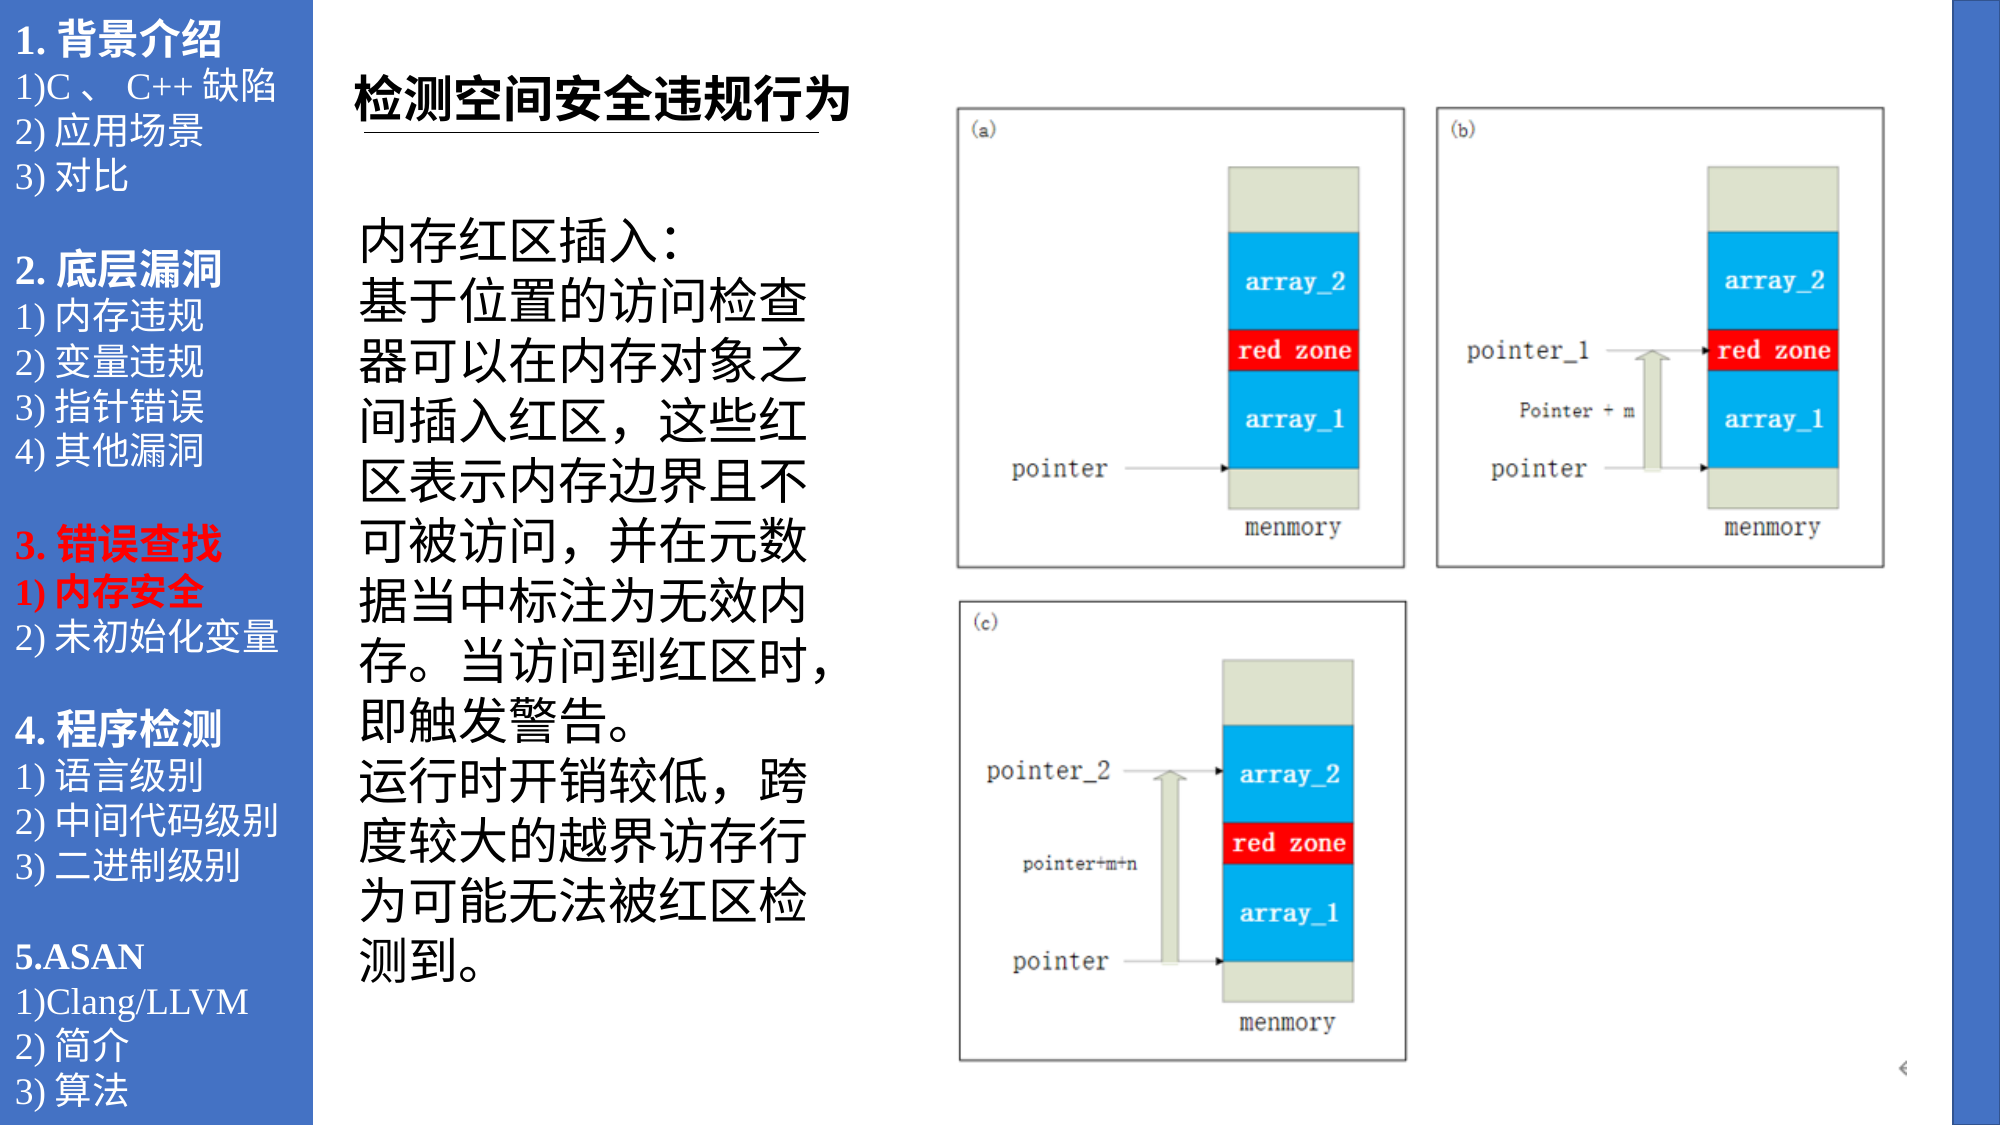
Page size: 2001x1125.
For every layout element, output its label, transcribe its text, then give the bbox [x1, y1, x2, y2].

text_box [1952, 0, 2000, 1125]
picture [939, 89, 1907, 1086]
text_box 内存红区插入： 基于位置的访问检查器可以在内存对象之间插入红区，这些红区表示内存边界且不可被访问，并在元数据当中标注为无效内存。当访问到红区时，即触发警告。 运行时开销较低，跨度较大的越界访存行为可能无法被红区检测到。 [343, 201, 840, 997]
text_box 1.背景介绍 1)C、C++缺陷 2)应用场景 3)对比 2.底层漏洞 1)内存违规 2)变量违规 3)指针错误 4)其他漏洞 3.错误查找 1)内存安全 2)未初始化变量 4.程序检测 1)语言级别 2)中间代码级别 3)二进制级别 5.ASAN 1)Clang/LLVM 2)简介 3)算法 [0, 0, 314, 1125]
text_box 检测空间安全违规行为 [338, 59, 927, 135]
